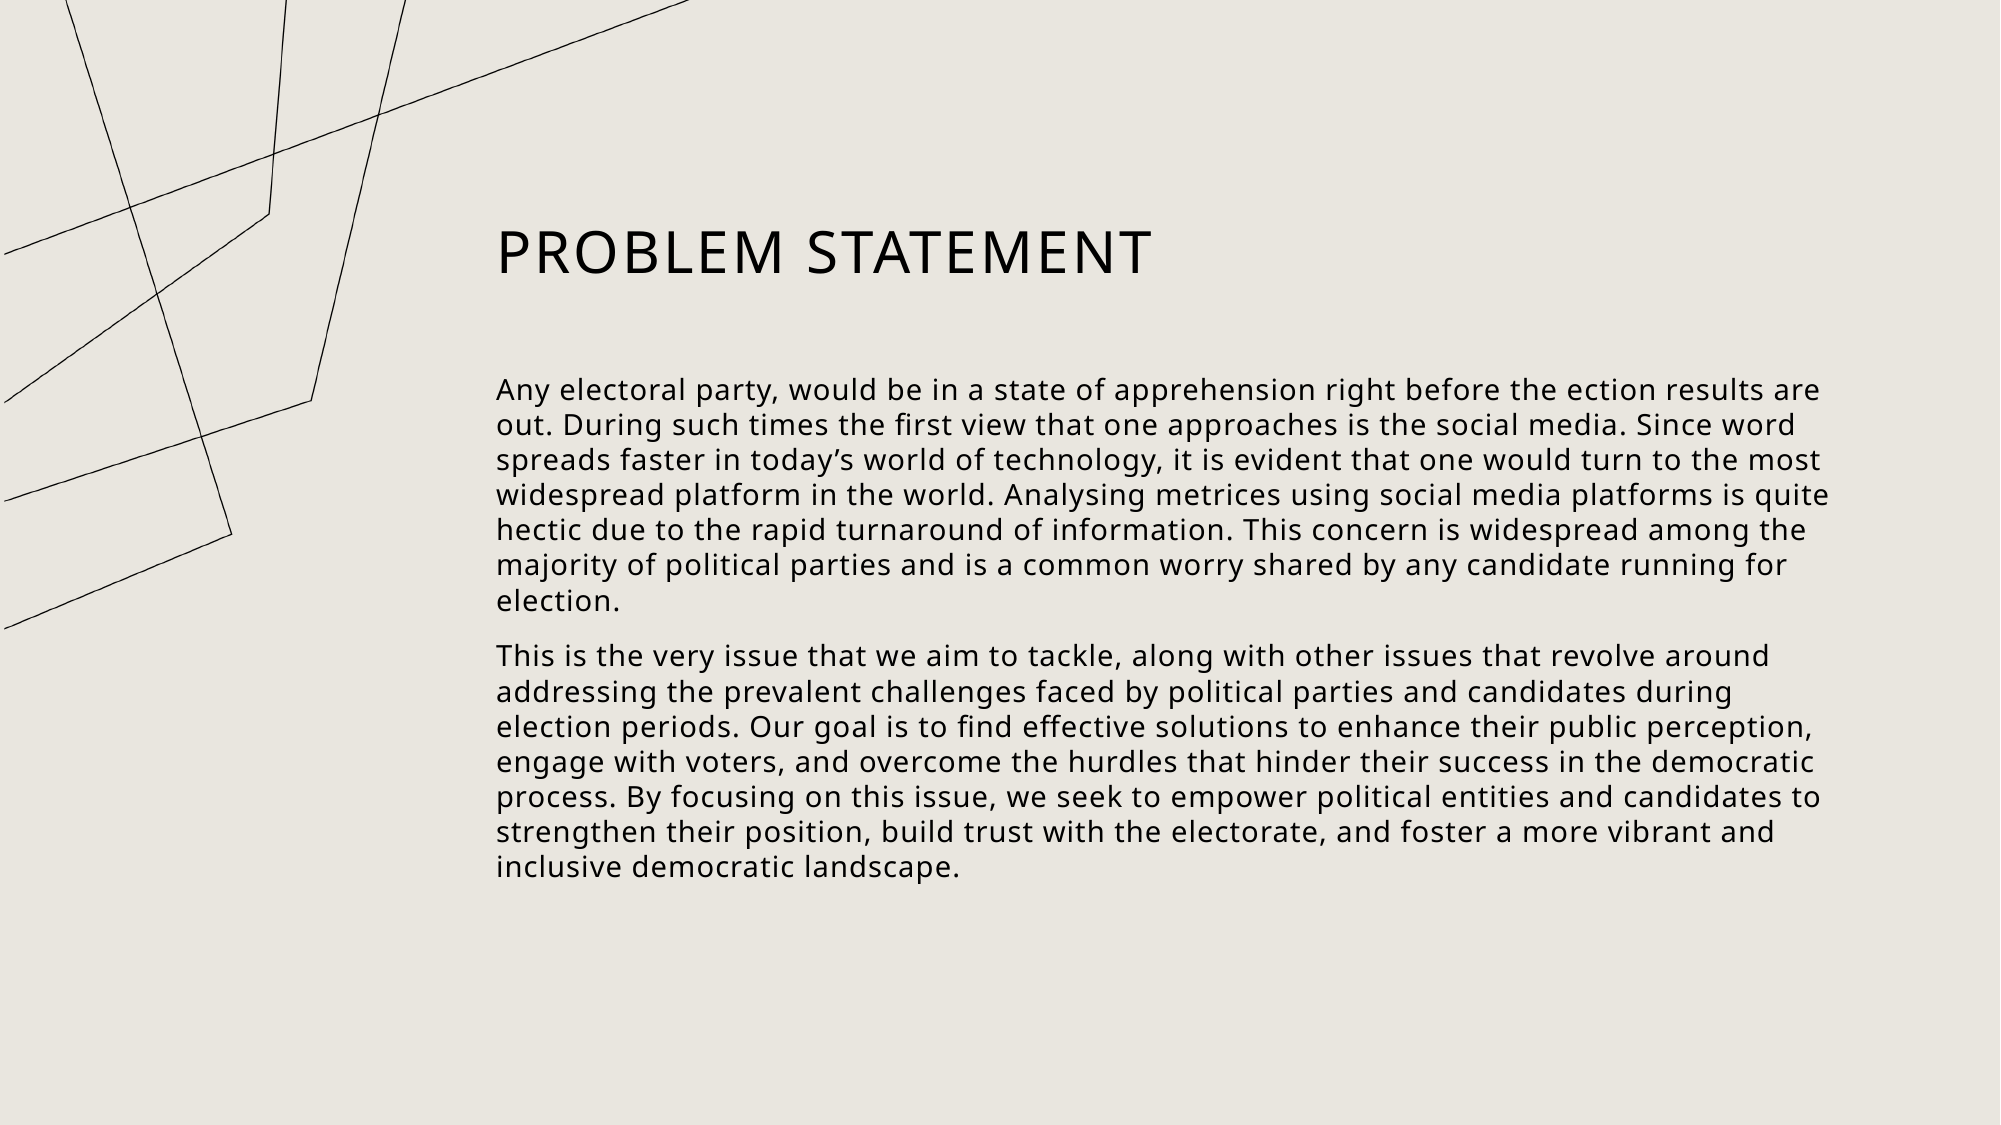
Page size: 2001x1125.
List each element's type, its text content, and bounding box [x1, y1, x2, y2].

picture [4, 0, 721, 642]
list Any electoral party, would be in a state of apprehension right before the ection results are out. During such times the first view that one approaches is the social media. Since word spreads faster in today’s world of technology, it is evident that one would turn to the most widespread platform in the world. Analysing metrices using social media platforms is quite hectic due to the rapid turnaround of information. This concern is widespread among the majority of political parties and is a common worry shared by any candidate running for election. This is the very issue that we aim to tackle, along with other issues that revolve around addressing the prevalent challenges faced by political parties and candidates during election periods. Our goal is to find effective solutions to enhance their public perception, engage with voters, and overcome the hurdles that hinder their success in the democratic process. By focusing on this issue, we seek to empower political entities and candidates to strengthen their position, build trust with the electorate, and foster a more vibrant and inclusive democratic landscape. [481, 363, 1863, 979]
title PROBLEM STATEMENT [481, 146, 1863, 363]
